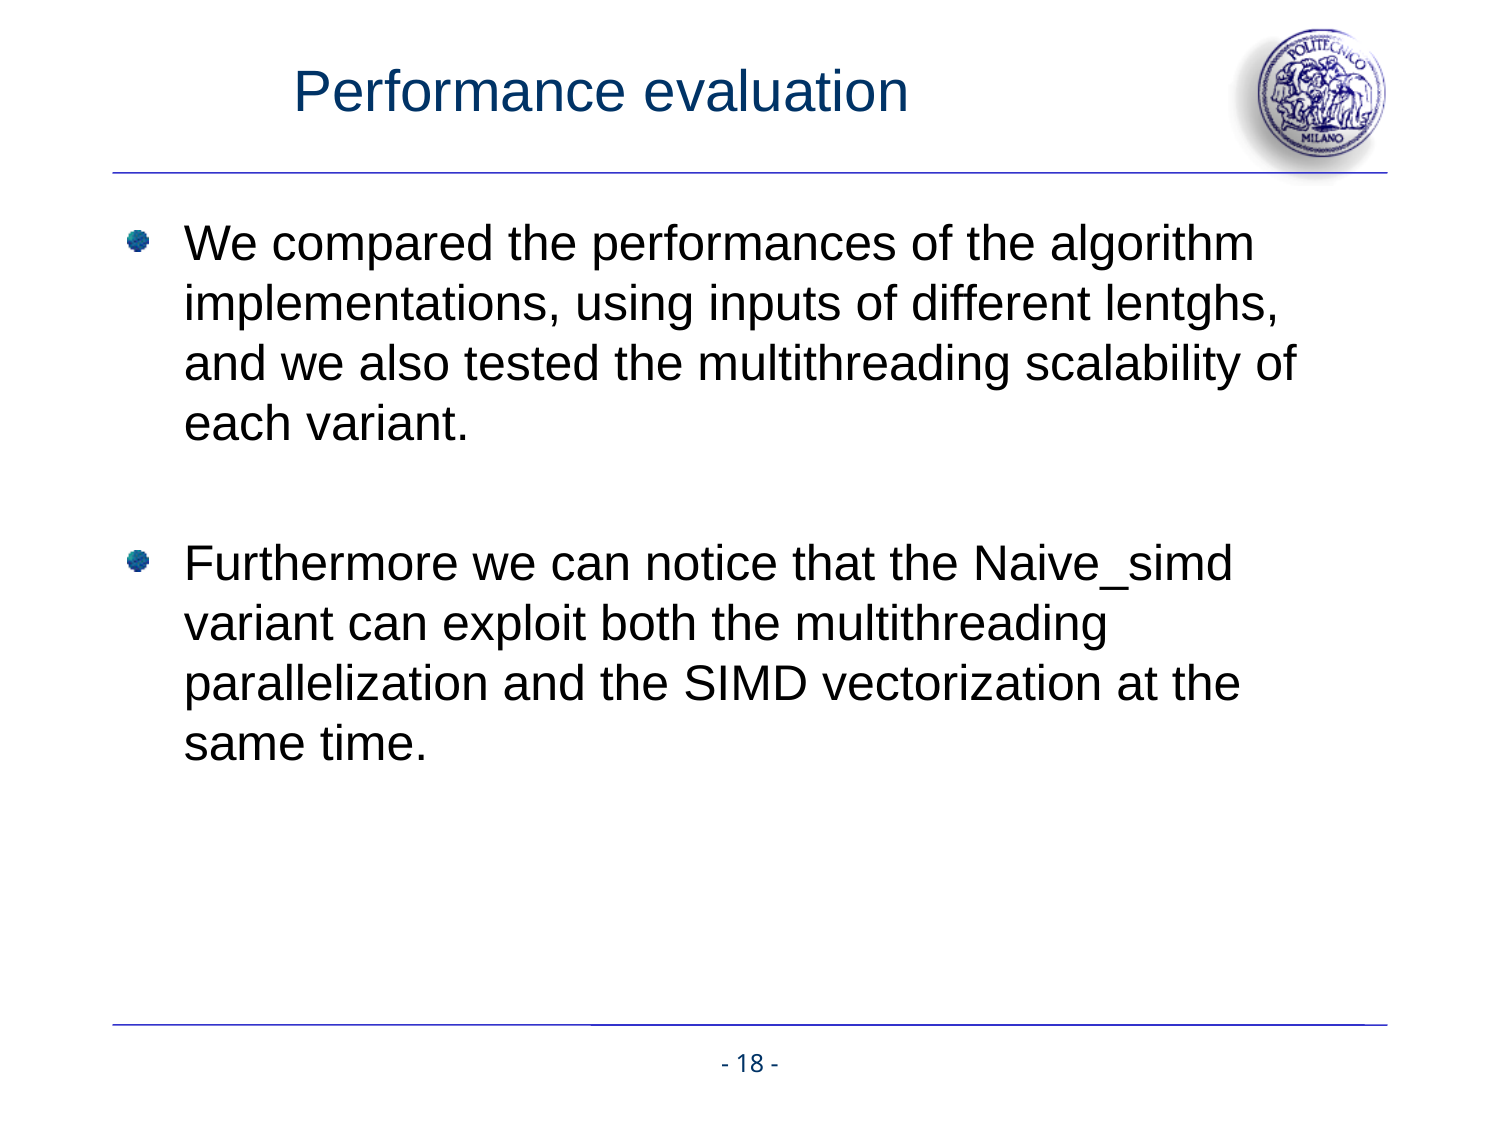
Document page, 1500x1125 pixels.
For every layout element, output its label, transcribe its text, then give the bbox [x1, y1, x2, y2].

picture [127, 550, 149, 572]
slide_number - 18 - [670, 1039, 830, 1078]
list We compared the performances of the algorithm implementations, using inputs of different lentghs, and we also tested the multithreading scalability of each variant. Furthermore we can notice that the Naive_simd variant can exploit both the multithreading parallelization and the SIMD vectorization at the same time. [112, 202, 1388, 988]
picture [1228, 16, 1416, 186]
picture [127, 230, 149, 252]
title Performance evaluation [278, 18, 1211, 157]
